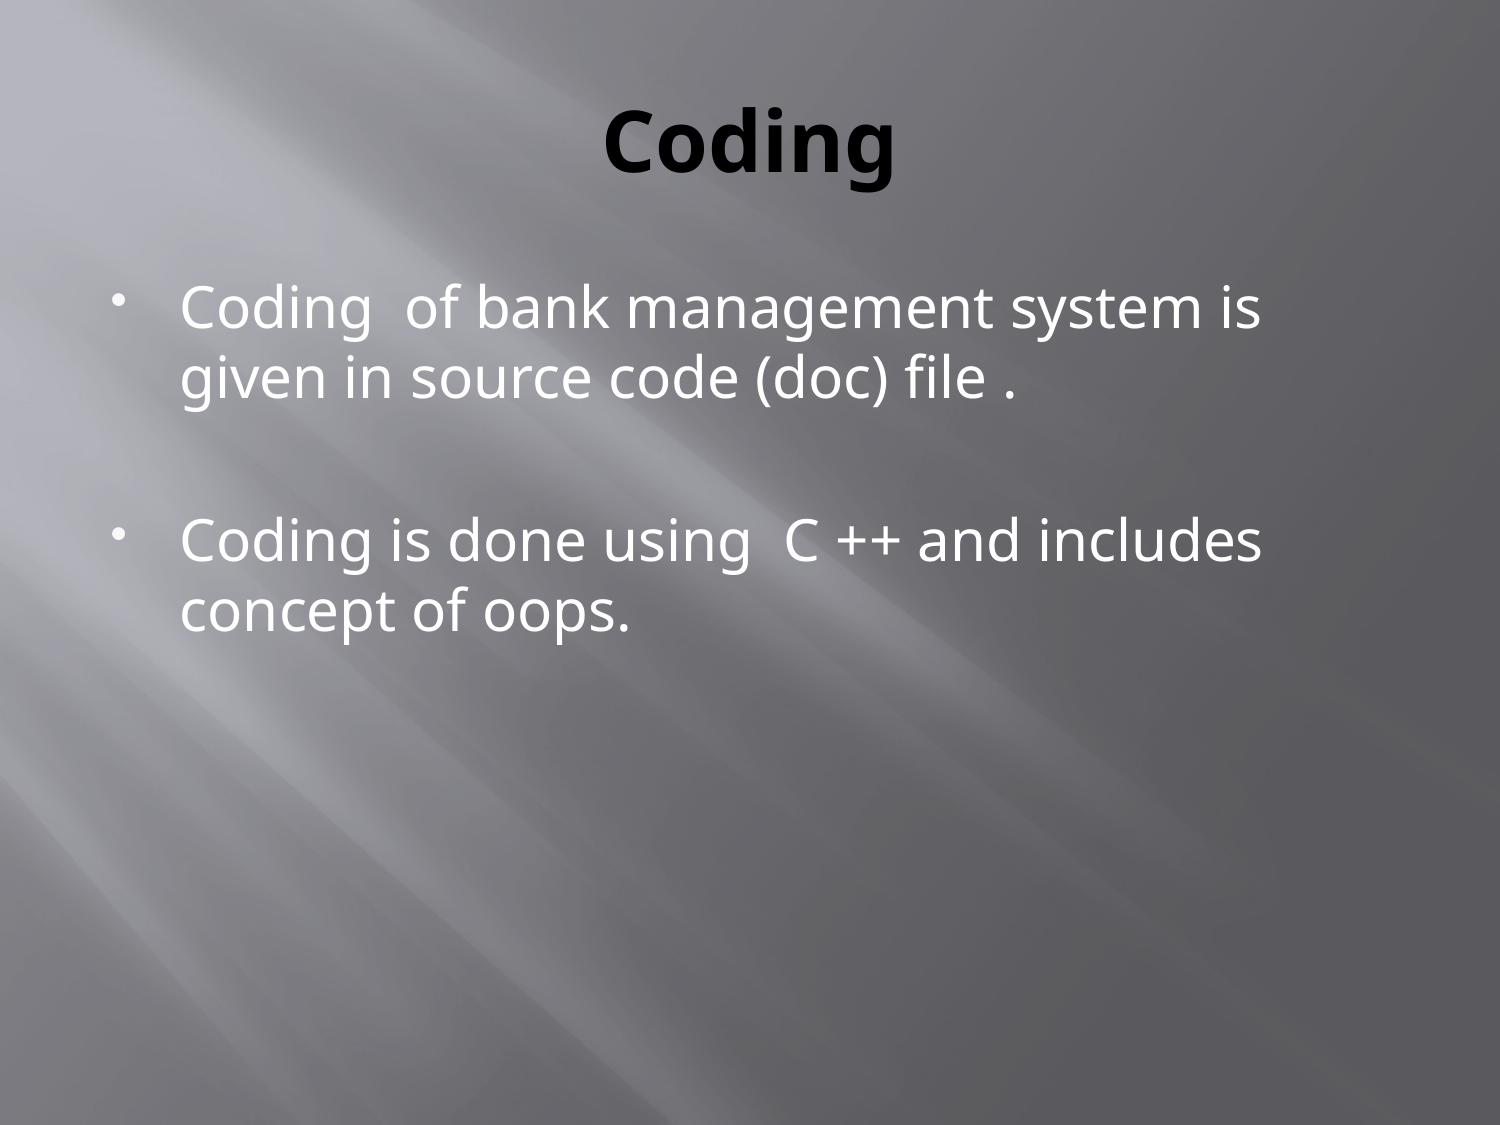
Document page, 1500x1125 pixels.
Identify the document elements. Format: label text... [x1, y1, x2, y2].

title Coding [75, 45, 1425, 233]
list Coding of bank management system is given in source code (doc) file . Coding is done using C ++ and includes concept of oops. [75, 262, 1425, 1035]
